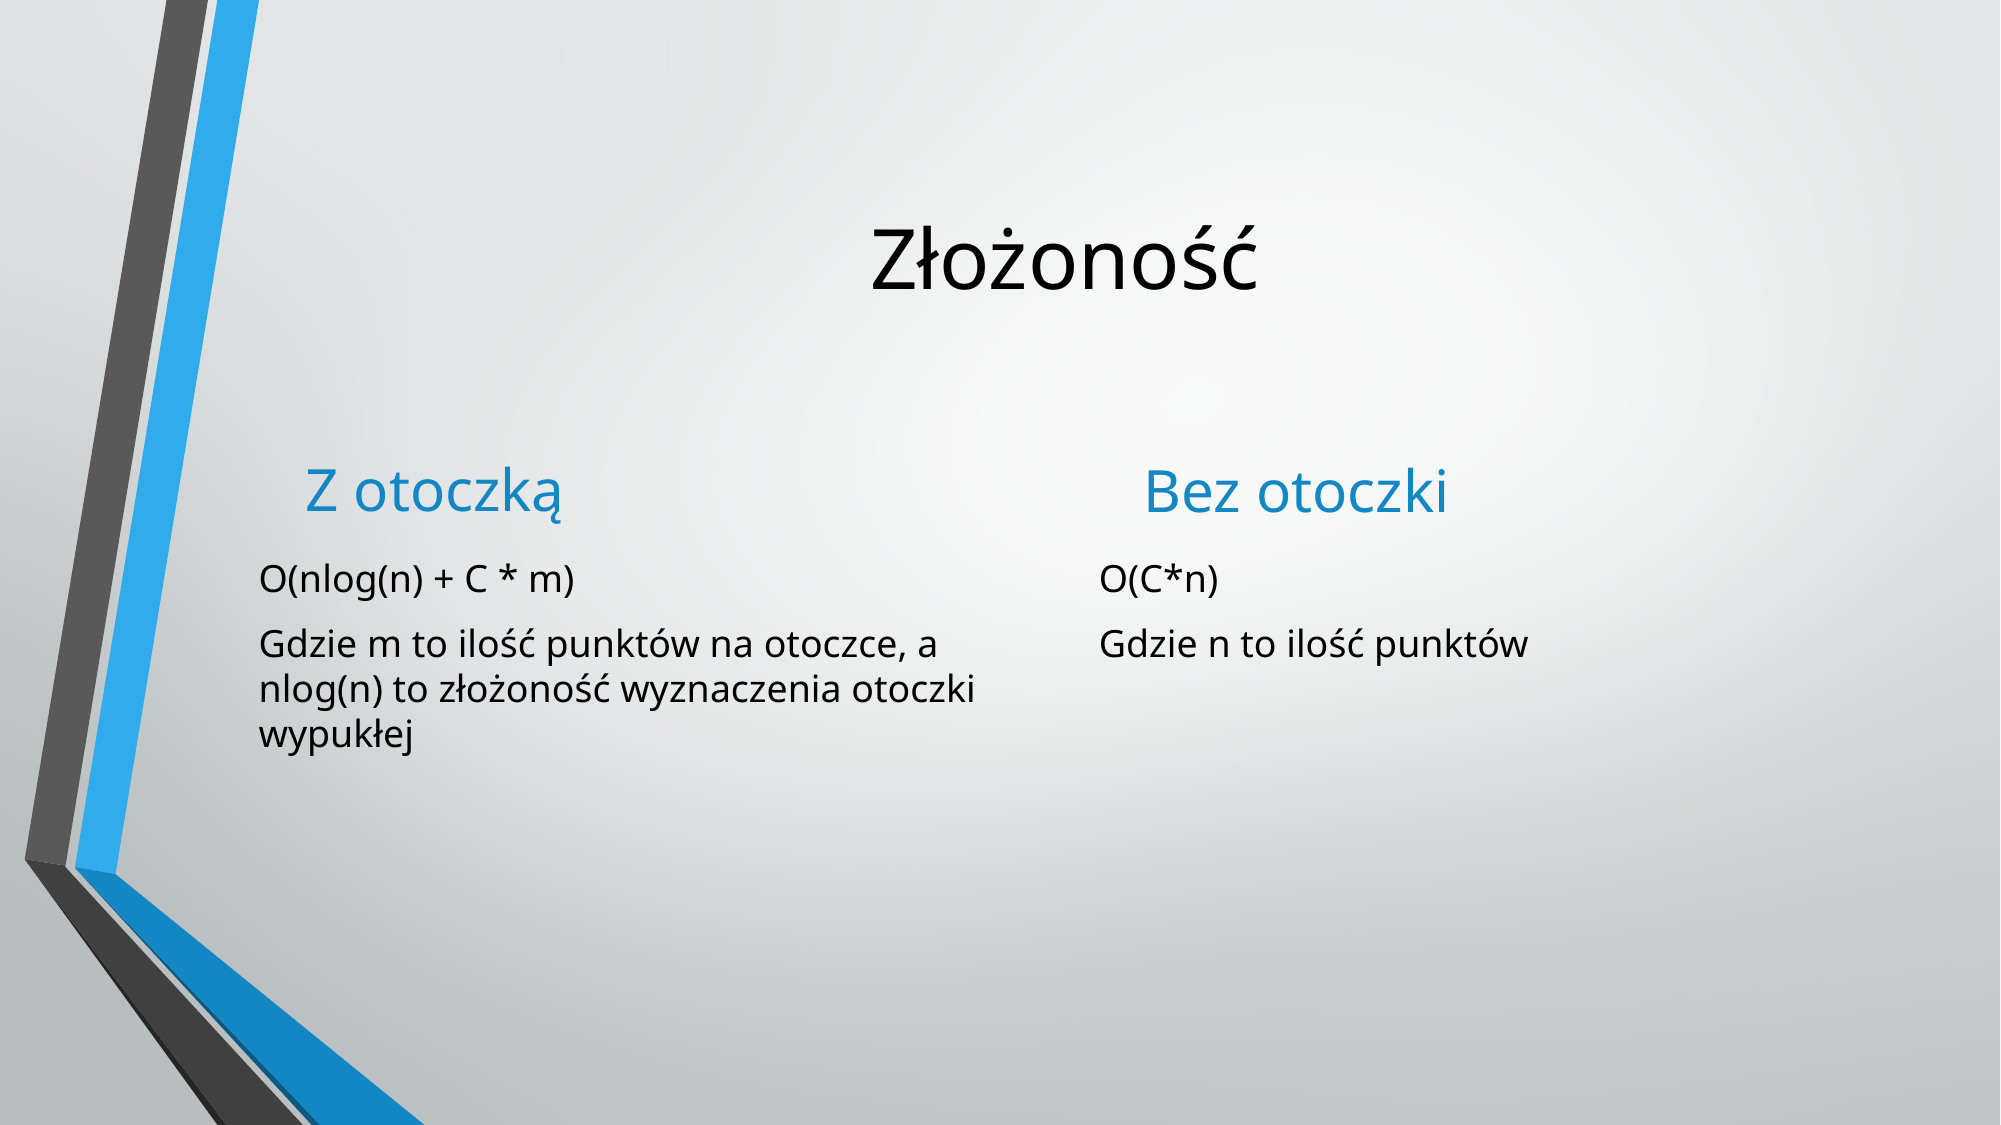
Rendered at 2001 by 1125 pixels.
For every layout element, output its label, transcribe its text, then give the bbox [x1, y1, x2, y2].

title Złożoność [243, 112, 1887, 400]
list O(C*n) Gdzie n to ilość punktów [1083, 547, 1887, 950]
list O(nlog(n) + C * m) Gdzie m to ilość punktów na otoczce, a nlog(n) to złożoność wyznaczenia otoczki wypukłej [243, 547, 1047, 950]
list Z otoczką [290, 436, 1047, 531]
list Bez otoczki [1128, 437, 1887, 532]
